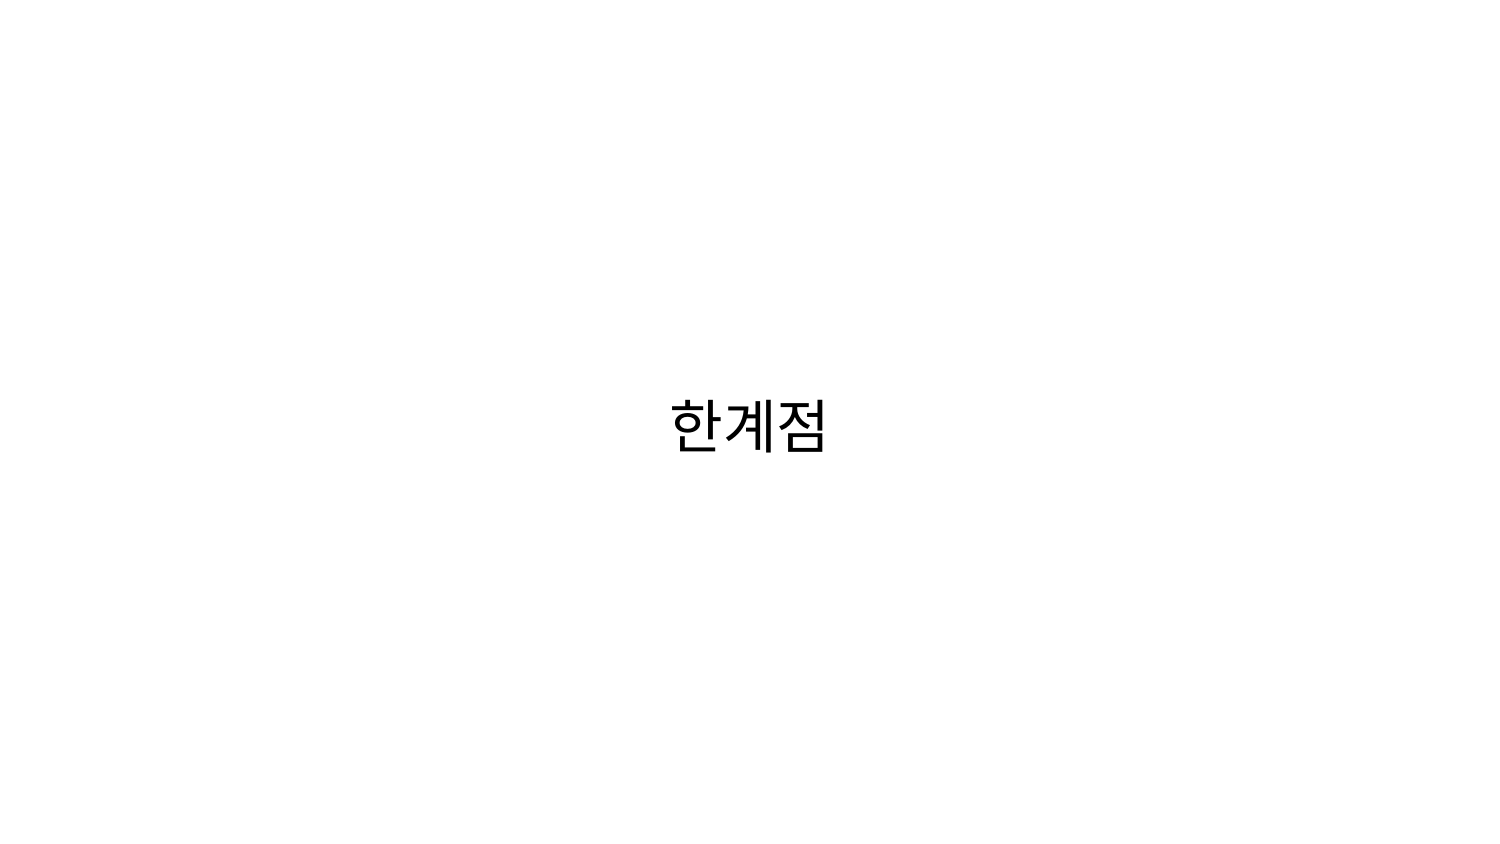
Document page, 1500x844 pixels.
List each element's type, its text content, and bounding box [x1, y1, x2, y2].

title 한계점 [51, 374, 1449, 469]
